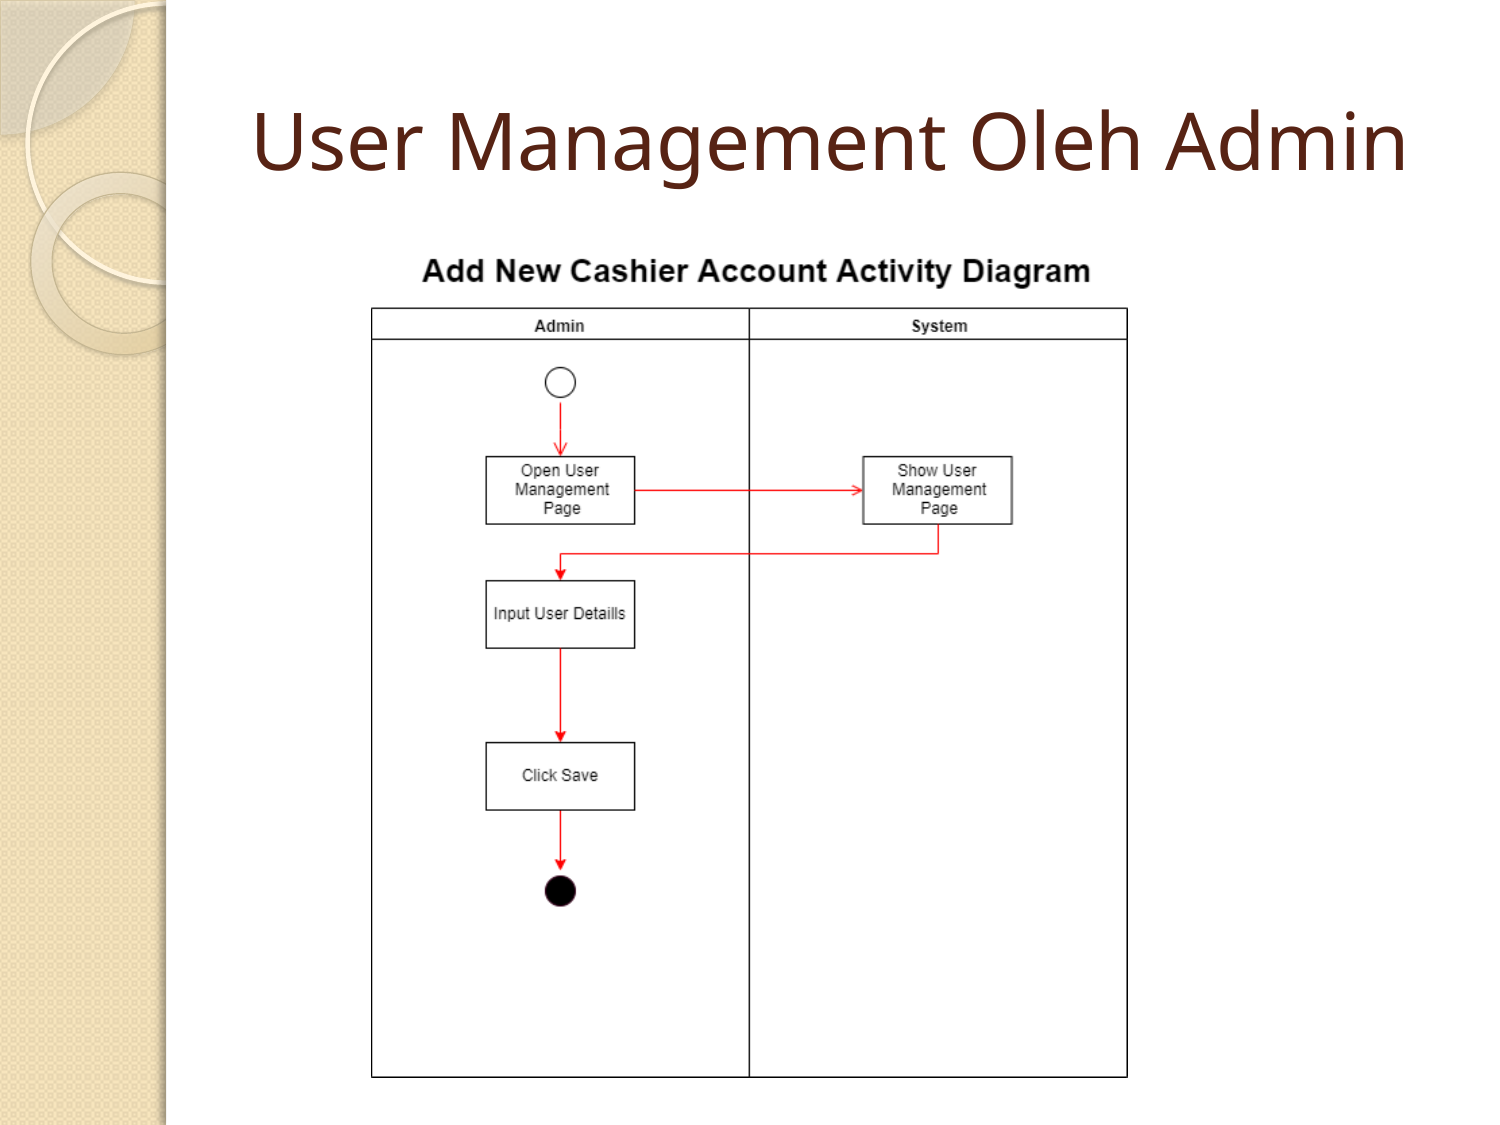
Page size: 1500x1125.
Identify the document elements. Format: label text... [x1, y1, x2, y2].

title User Management Oleh Admin [235, 45, 1466, 233]
picture [371, 243, 1129, 1078]
